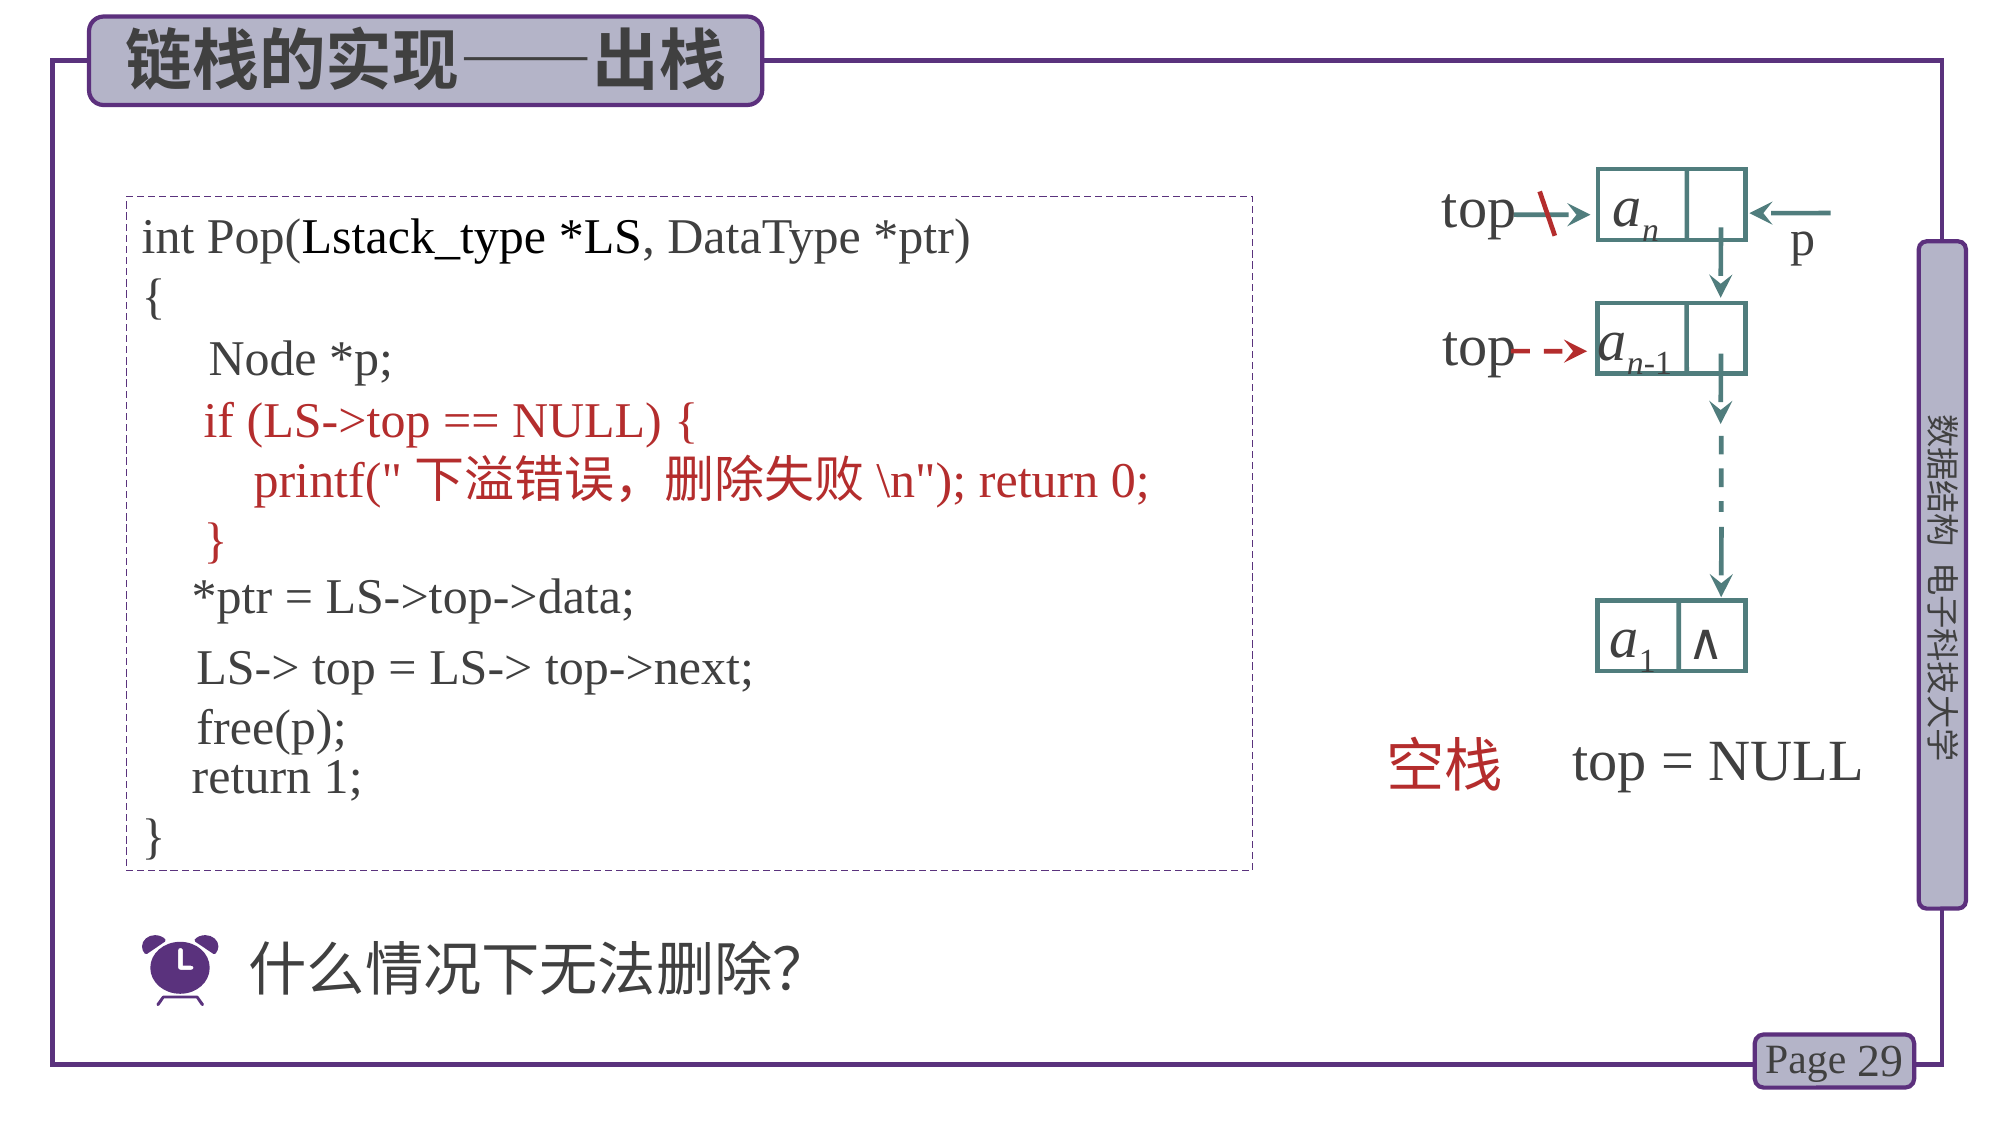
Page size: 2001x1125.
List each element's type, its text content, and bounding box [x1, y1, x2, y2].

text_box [1597, 169, 1746, 240]
text_box [1710, 576, 1732, 598]
text_box Node *p; [193, 317, 409, 393]
text_box a1 [1597, 600, 1678, 672]
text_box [1343, 714, 1893, 807]
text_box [141, 924, 875, 1010]
text_box ∧ [1672, 602, 1747, 677]
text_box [1441, 191, 1588, 383]
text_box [1441, 169, 1591, 246]
text_box [1710, 277, 1732, 298]
text_box LS-> top = LS-> top->next; free(p); [181, 627, 782, 762]
text_box an-1 [1597, 302, 1686, 374]
text_box 链栈的实现——出栈 [102, 10, 750, 105]
text_box [87, 15, 764, 107]
text_box an-1 [1687, 302, 1746, 374]
text_box [1710, 403, 1732, 425]
text_box if (LS->top == NULL) { printf("下溢错误，删除失败\n"); return 0; } [188, 379, 1173, 575]
text_box int Pop(Lstack_type *LS, DataType *ptr) { *ptr = LS->top->data; return 1; } [126, 196, 1253, 871]
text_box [1749, 198, 1835, 274]
